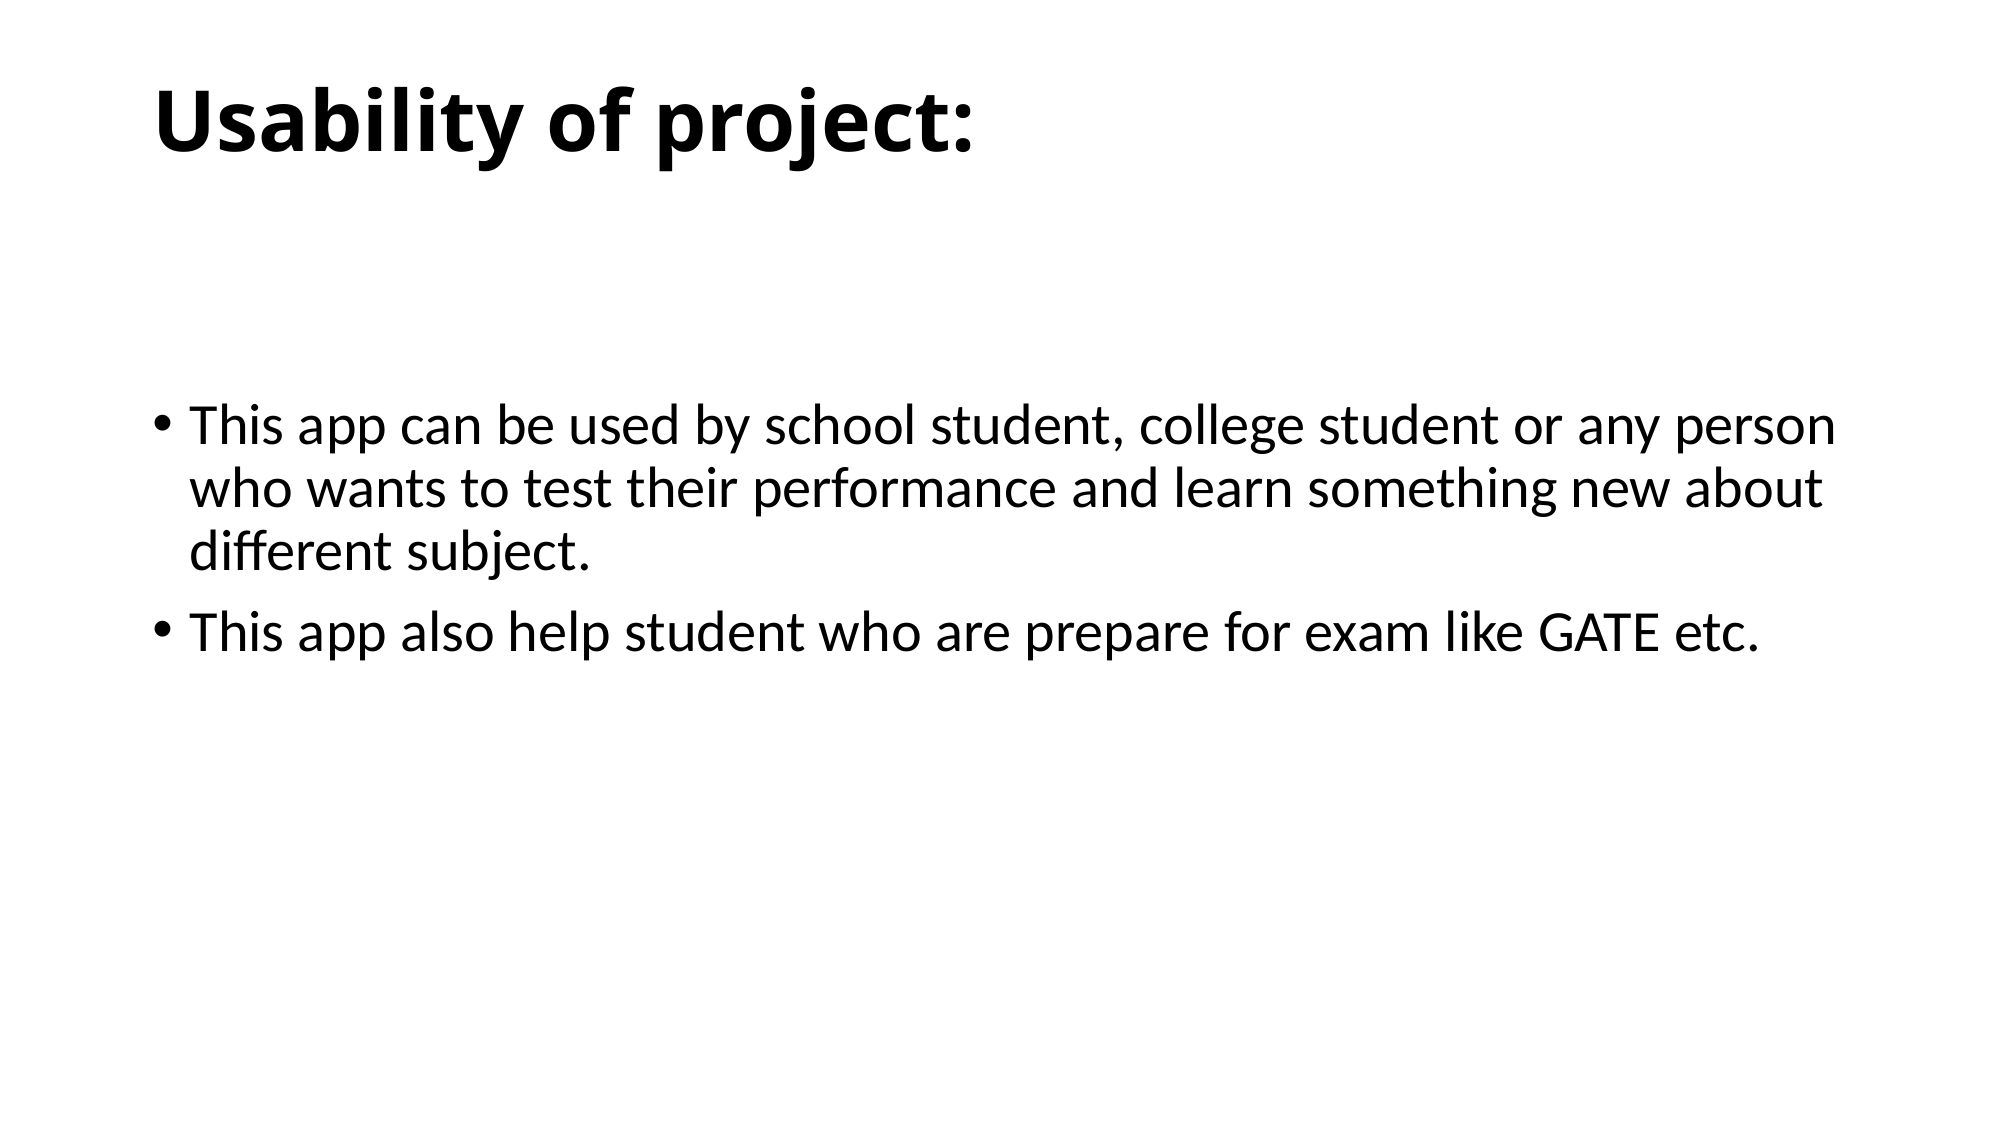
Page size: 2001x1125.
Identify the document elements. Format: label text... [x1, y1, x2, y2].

list This app can be used by school student, college student or any person who wants to test their performance and learn something new about different subject. This app also help student who are prepare for exam like GATE etc. [137, 299, 1863, 1014]
title Usability of project: [137, 59, 1863, 278]
